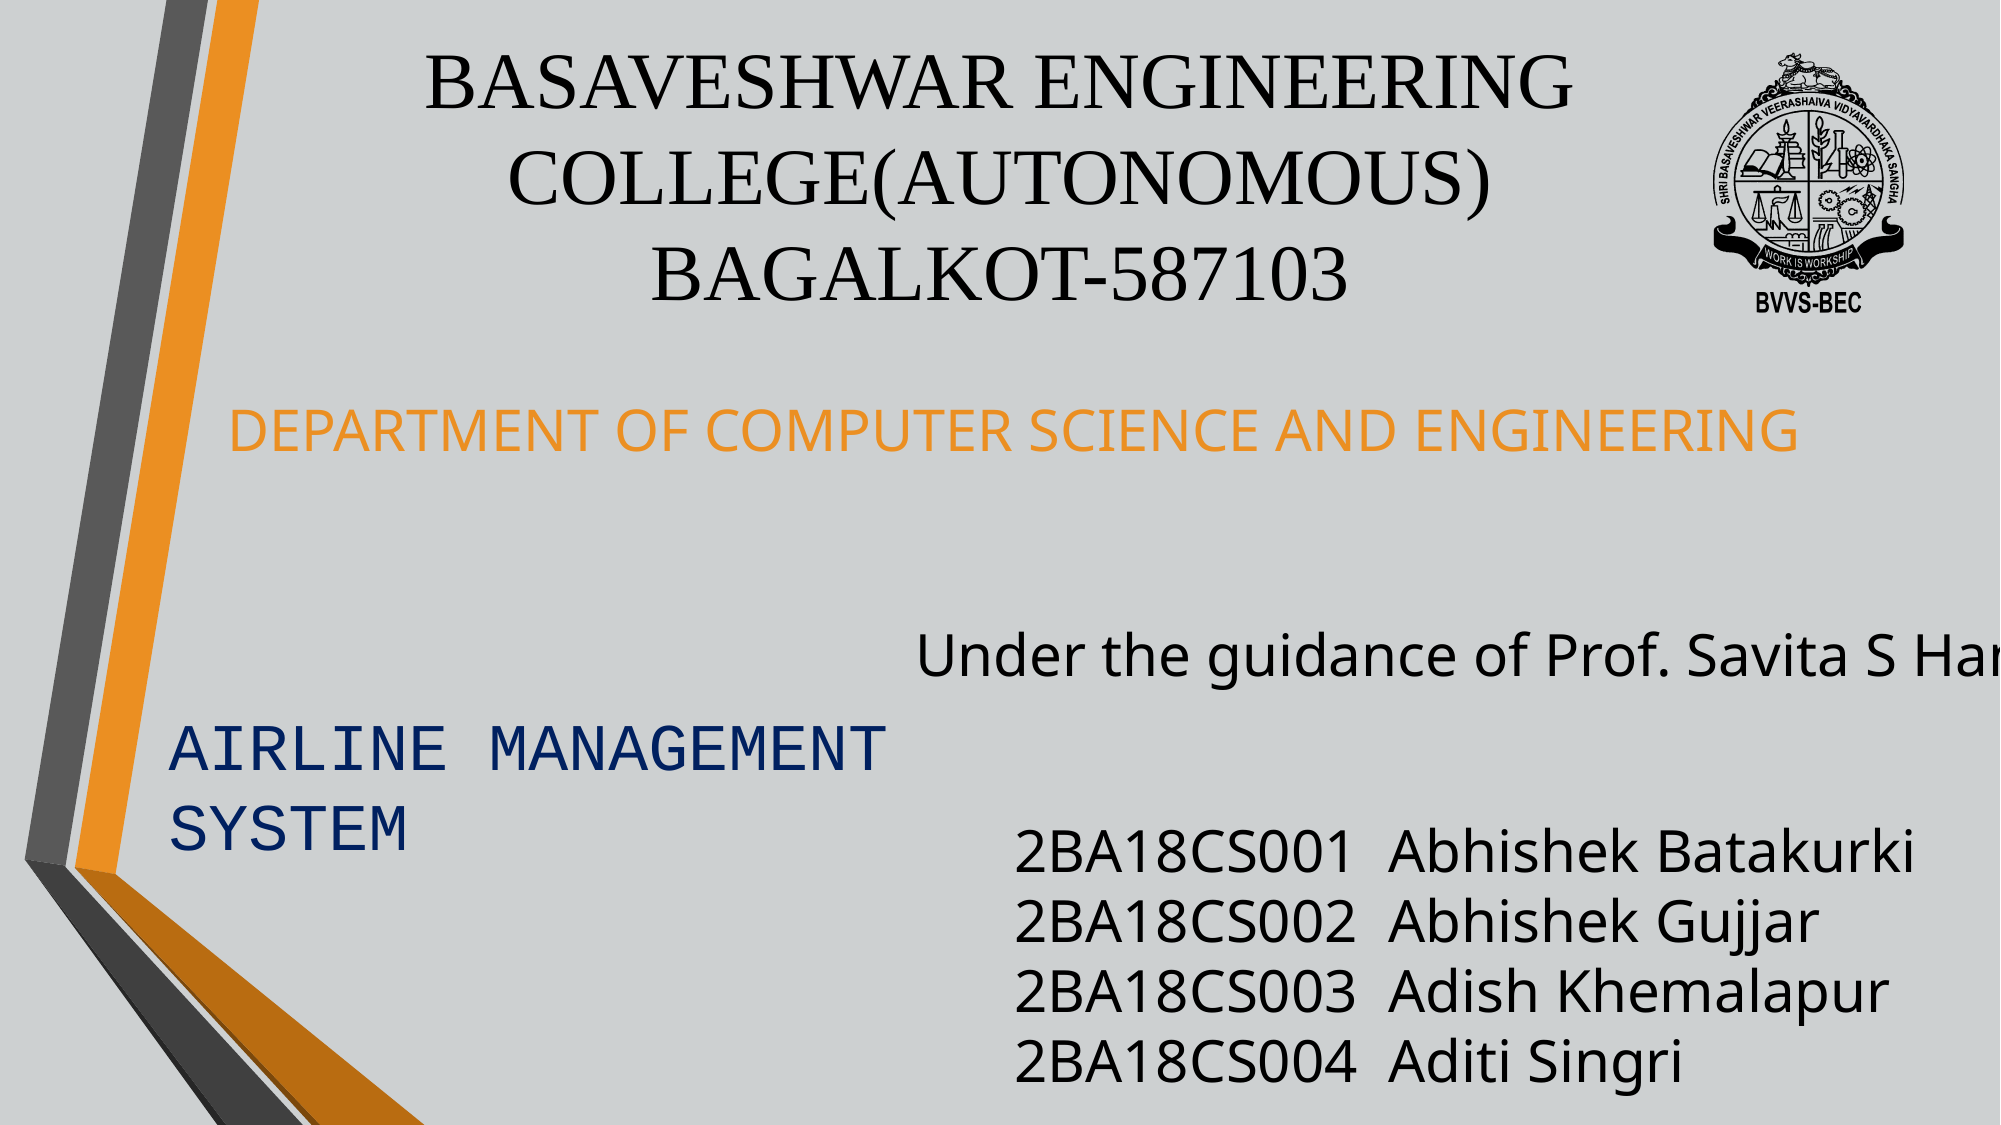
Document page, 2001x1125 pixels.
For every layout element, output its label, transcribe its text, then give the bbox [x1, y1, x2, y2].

text_box 2BA18CS001 Abhishek Batakurki 2BA18CS002 Abhishek Gujjar 2BA18CS003 Adish Khemalapur 2BA18CS004 Aditi Singri [999, 806, 1982, 1102]
title BASAVESHWAR ENGINEERING COLLEGE(AUTONOMOUS) BAGALKOT-587103 [0, 20, 2000, 325]
text_box Under the guidance of Prof. Savita S Hanji [900, 610, 2000, 696]
list DEPARTMENT OF COMPUTER SCIENCE AND ENGINEERING [212, 356, 1904, 501]
text_box AIRLINE MANAGEMENT SYSTEM [153, 696, 1366, 872]
picture [1712, 51, 1904, 331]
